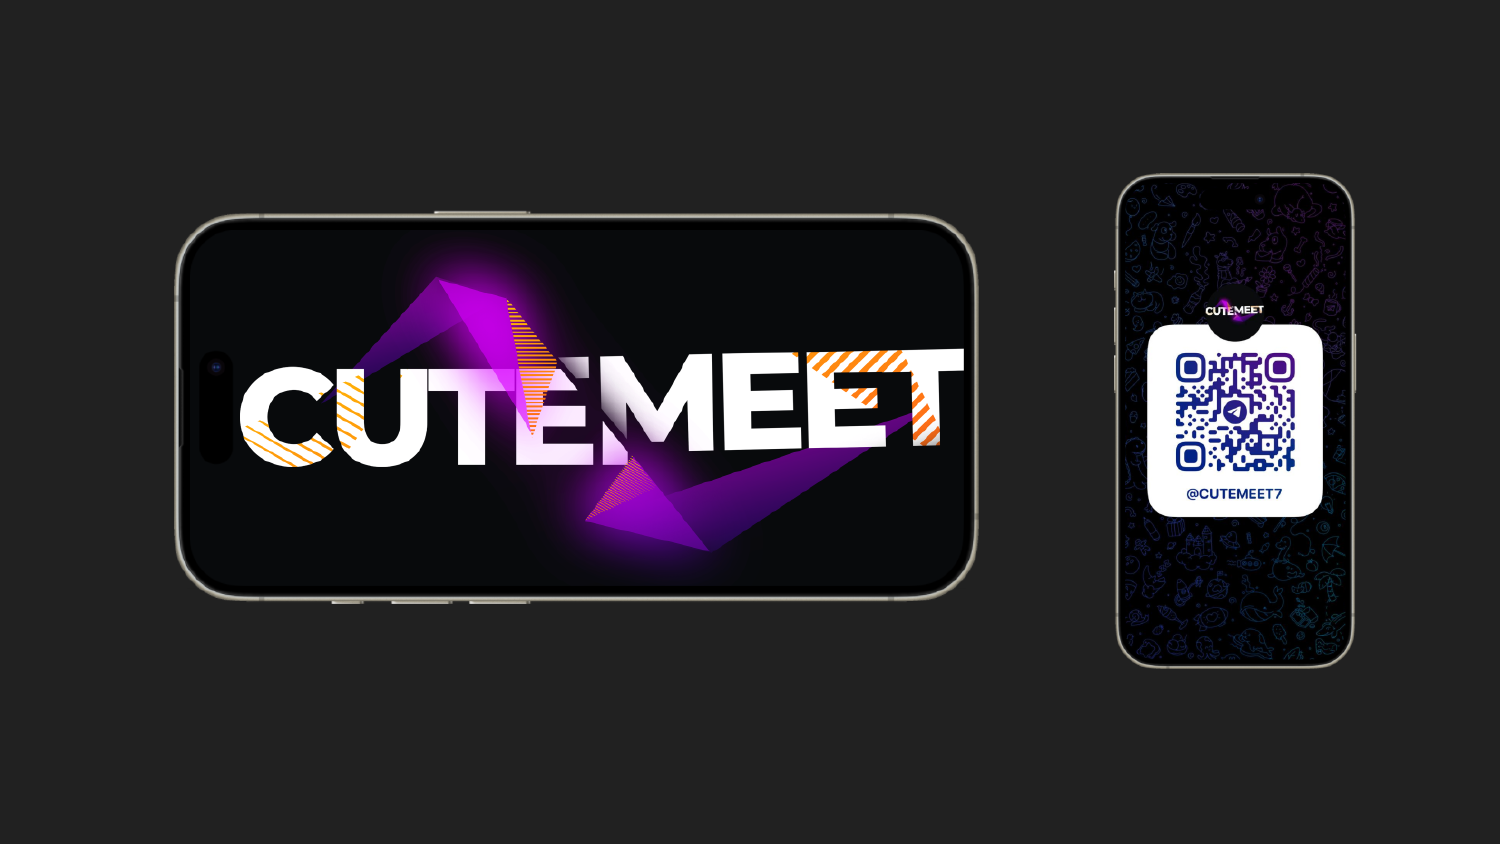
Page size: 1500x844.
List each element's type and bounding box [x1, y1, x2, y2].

picture [0, 95, 1377, 749]
